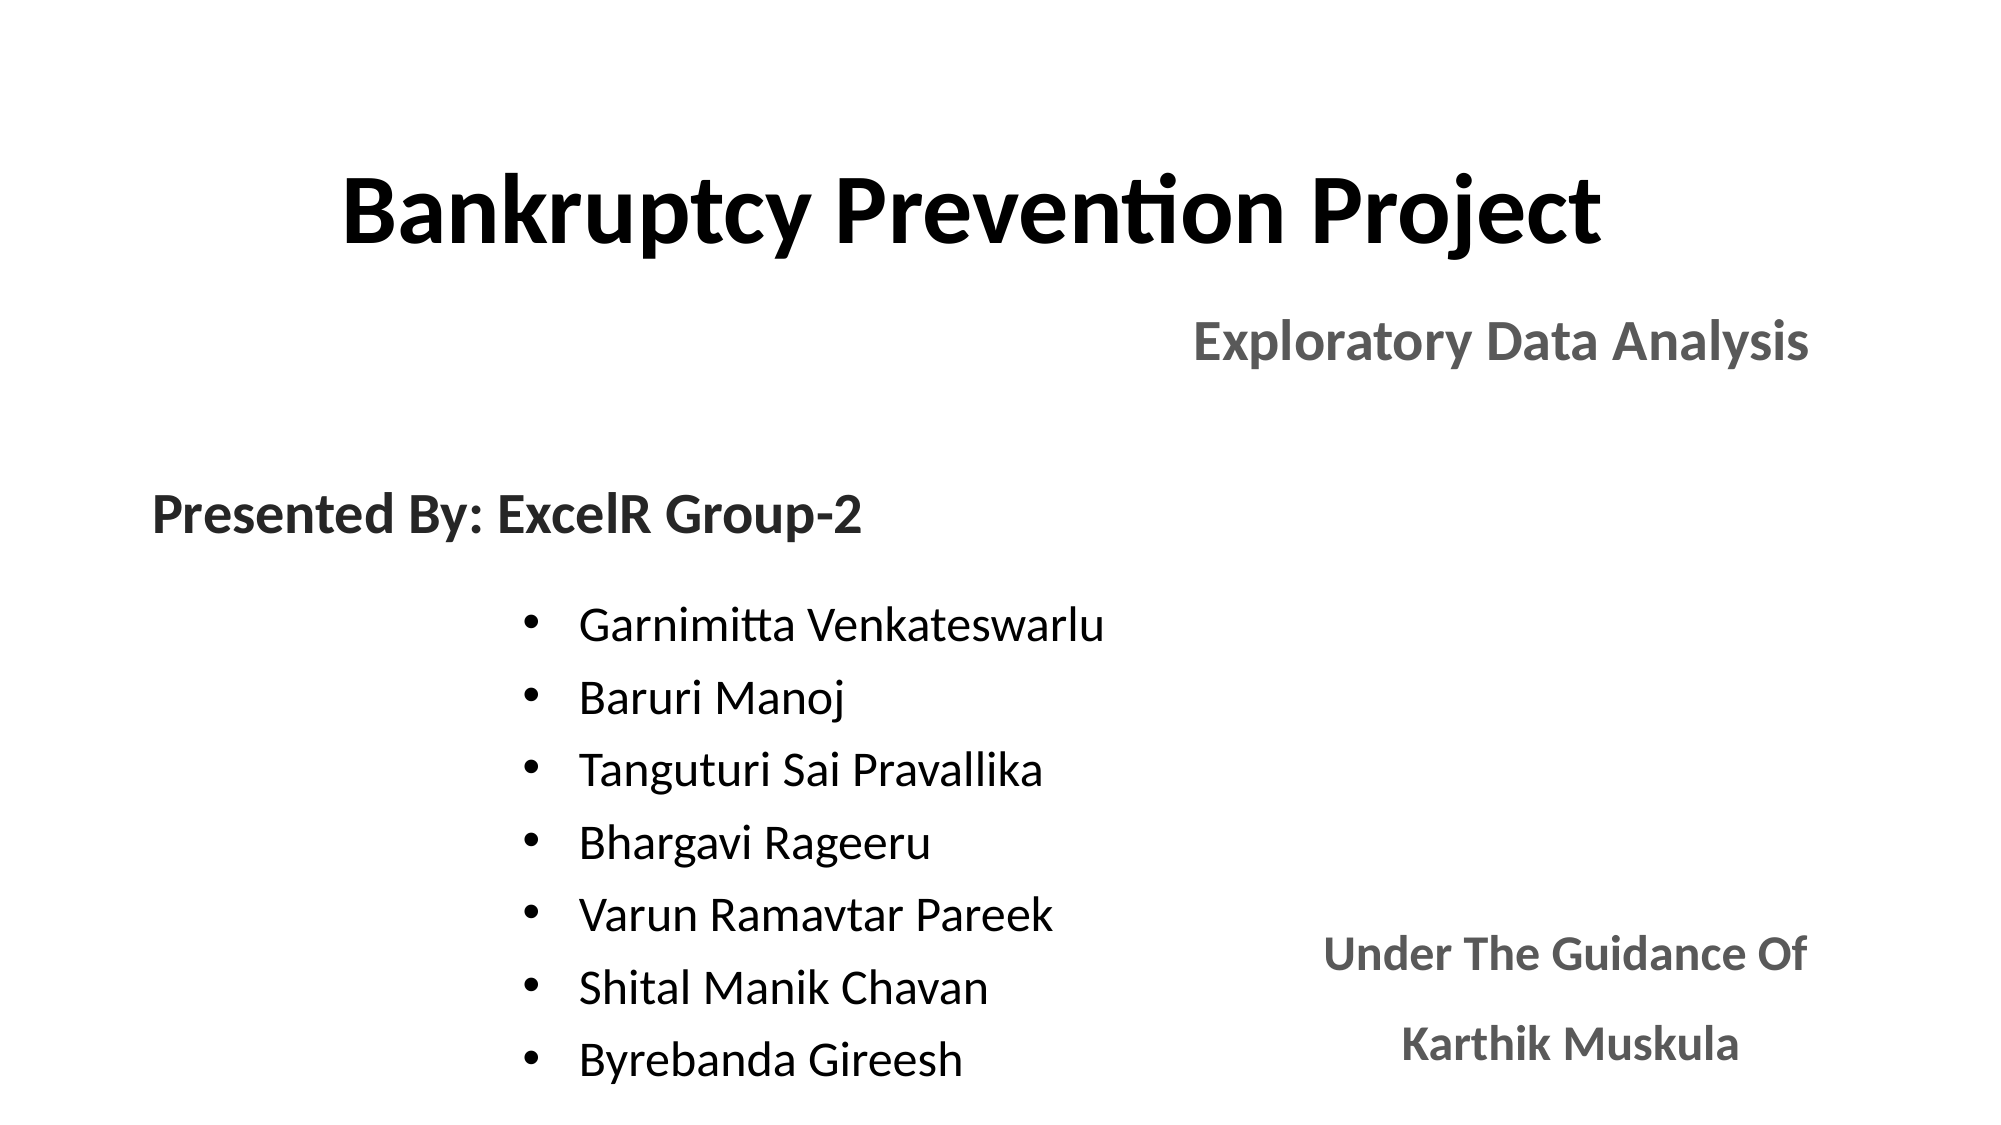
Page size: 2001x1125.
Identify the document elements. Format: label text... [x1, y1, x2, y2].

text_box Exploratory Data Analysis [1178, 295, 2000, 380]
subtitle Presented By: ExcelR Group-2 [42, 476, 973, 602]
text_box Garnimitta Venkateswarlu Baruri Manoj Tanguturi Sai Pravallika Bhargavi Rageeru Varun Ramavtar Pareek Shital Manik Chavan Byrebanda Gireesh [507, 584, 1271, 1095]
text_box Under The Guidance Of Karthik Muskula [1308, 883, 1834, 1079]
title Bankruptcy Prevention Project [222, 132, 1723, 273]
